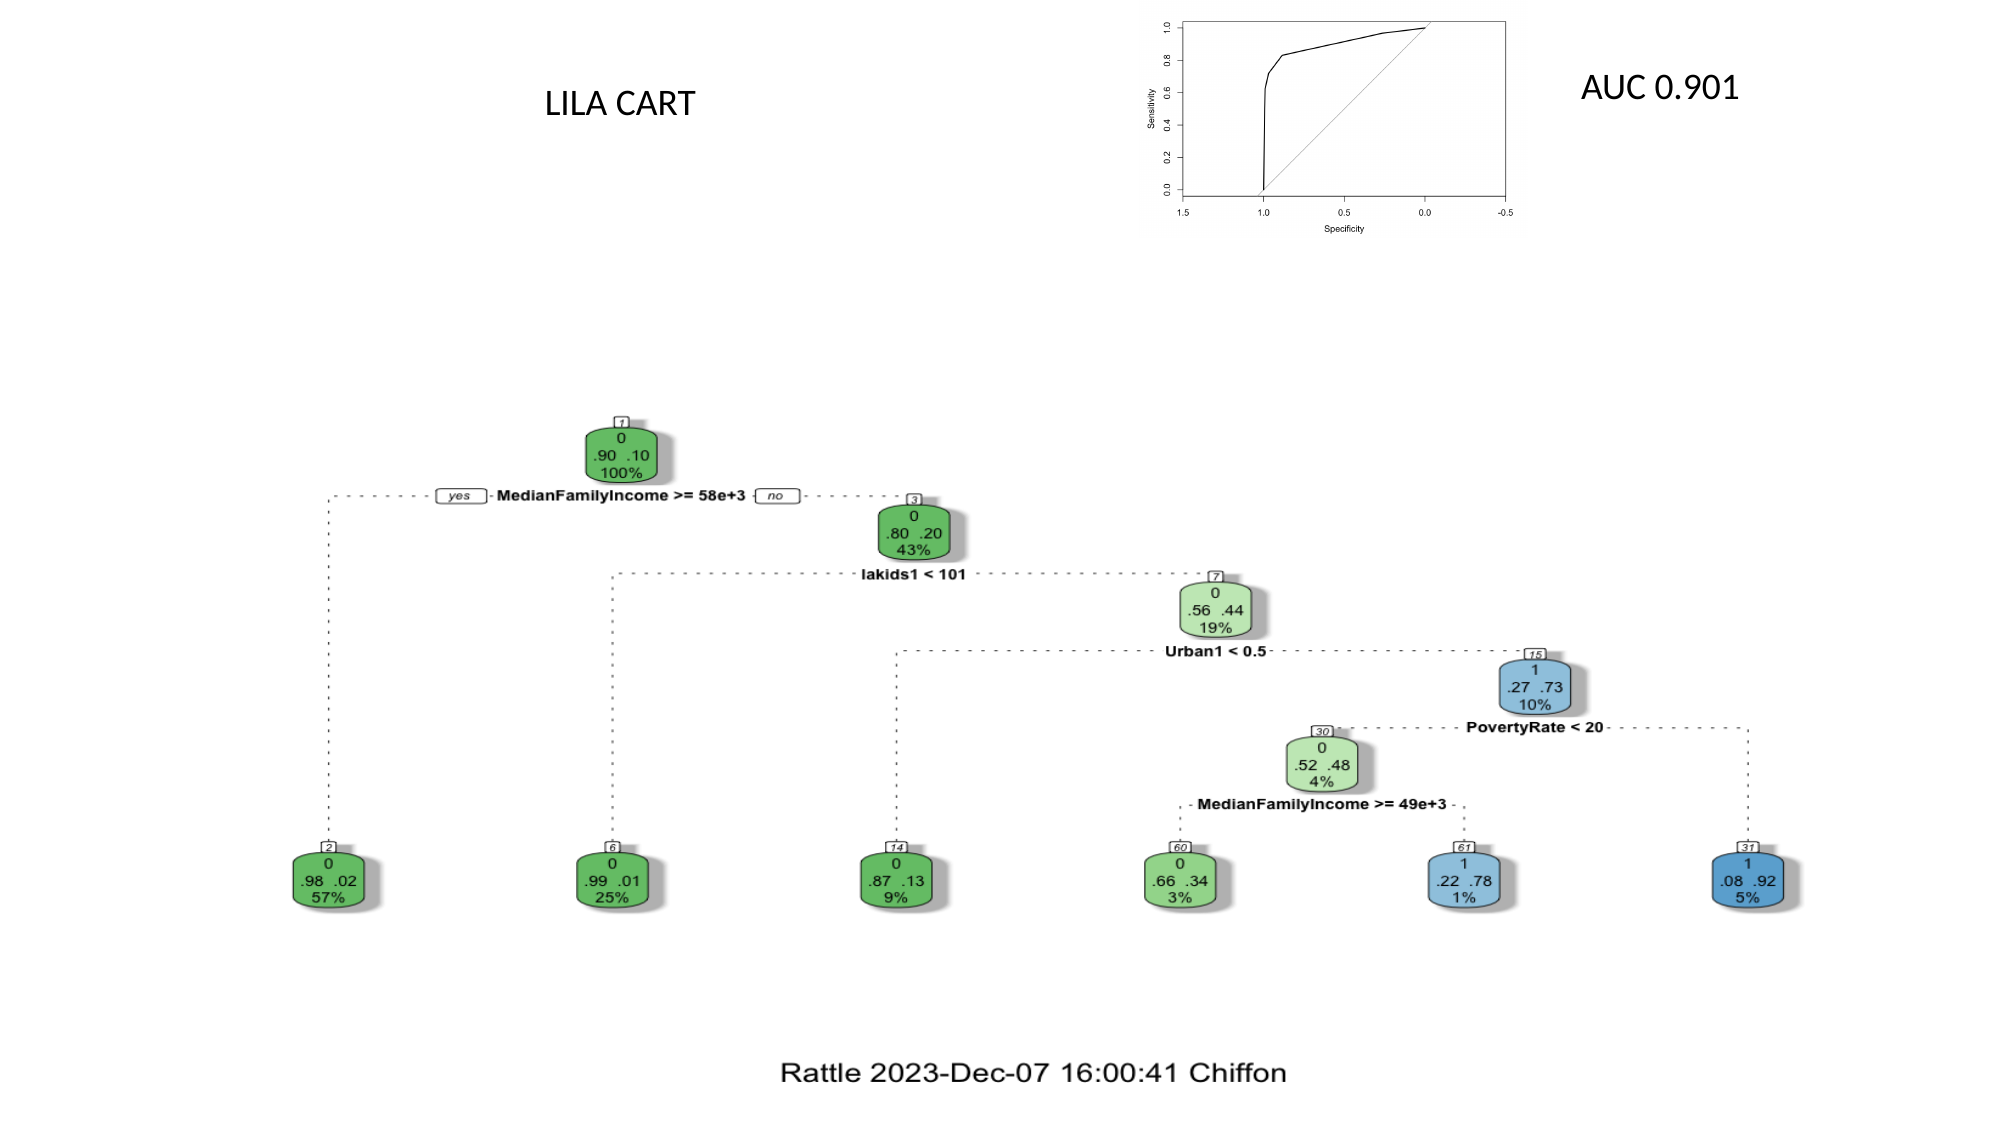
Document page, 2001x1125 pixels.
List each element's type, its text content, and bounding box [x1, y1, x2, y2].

picture [186, 0, 1890, 1125]
text_box AUC 0.901 [1566, 54, 1755, 114]
text_box LILA CART [530, 70, 711, 131]
